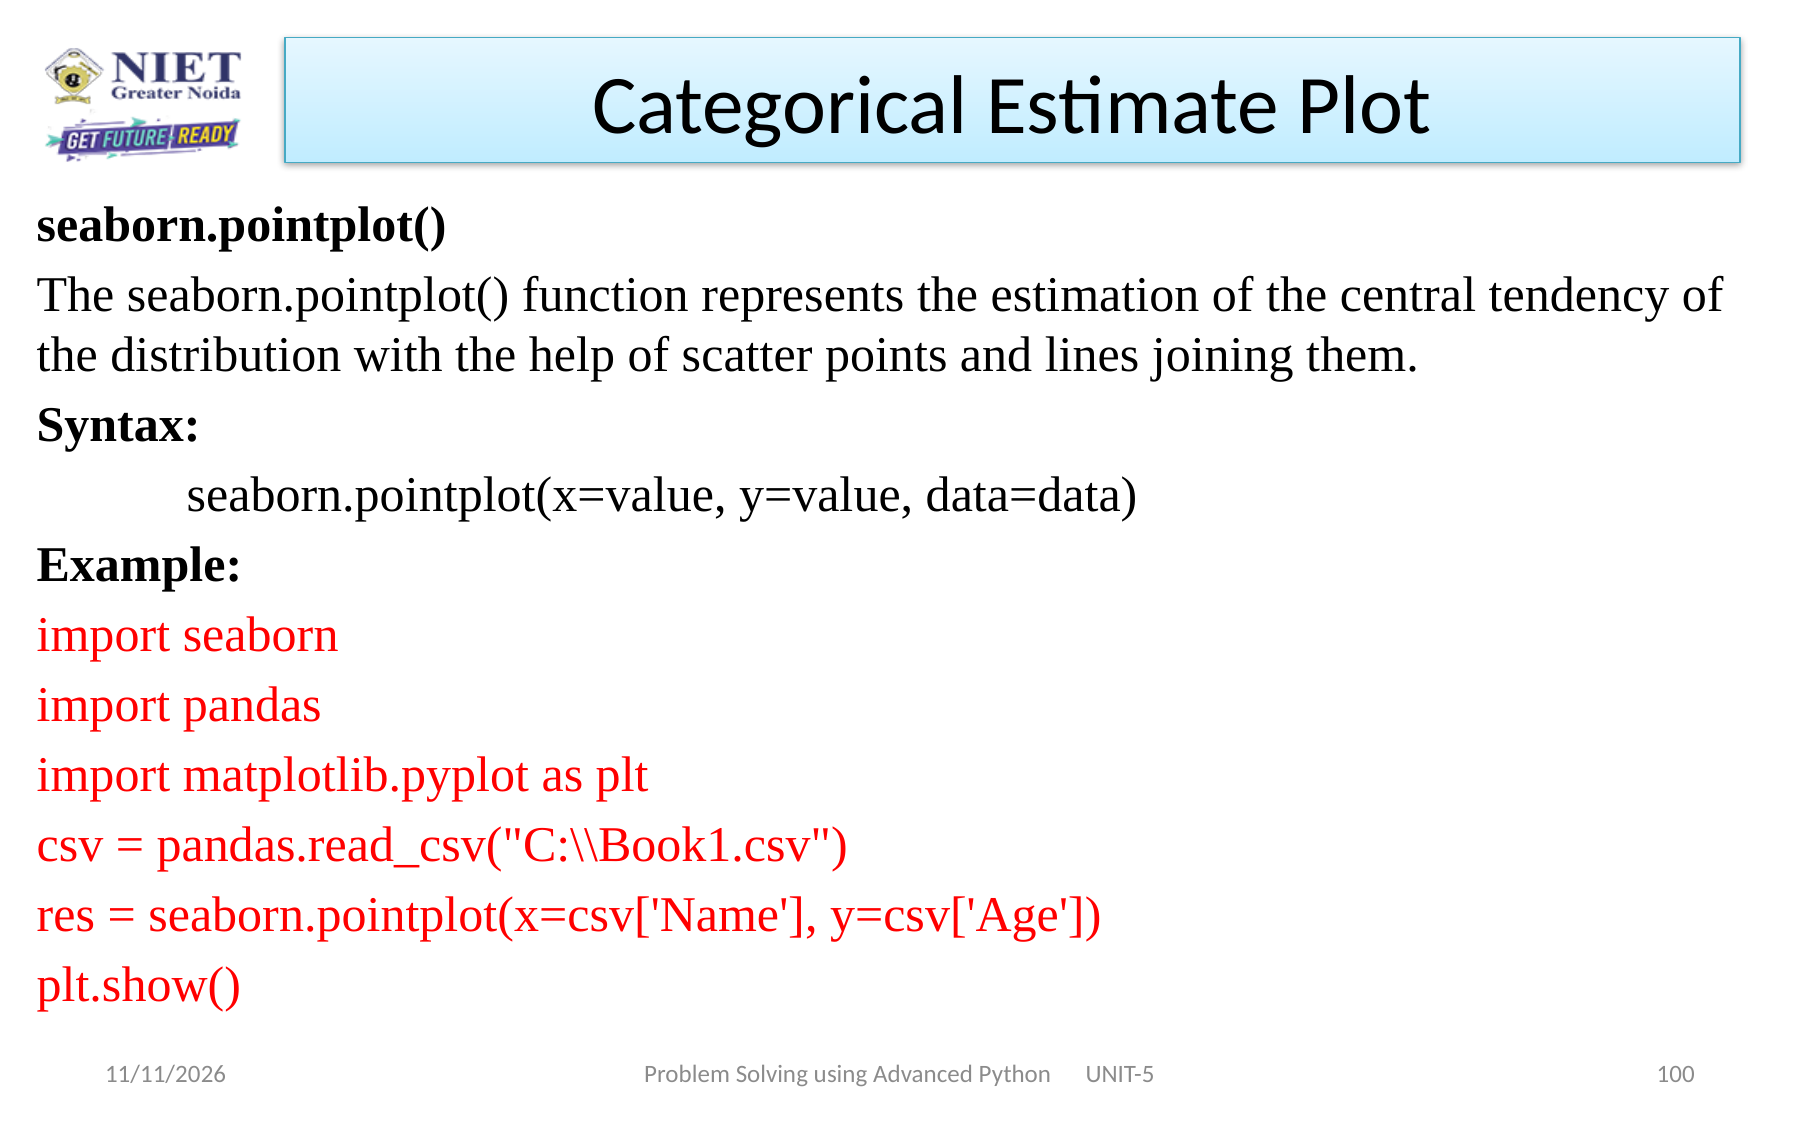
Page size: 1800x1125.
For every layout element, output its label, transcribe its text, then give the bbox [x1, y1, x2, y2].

list seaborn.pointplot() The seaborn.pointplot() function represents the estimation of the central tendency of the distribution with the help of scatter points and lines joining them. Syntax: seaborn.pointplot(x=value, y=value, data=data) Example: import seaborn import pandas import matplotlib.pyplot as plt csv = pandas.read_csv("C:\\Book1.csv") res = seaborn.pointplot(x=csv['Name'], y=csv['Age']) plt.show() [21, 184, 1740, 1113]
footer Problem Solving using Advanced Python UNIT-5 [615, 1042, 1185, 1103]
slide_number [90, 1042, 510, 1103]
picture [0, 37, 286, 172]
slide_number 100 [1290, 1042, 1710, 1103]
text_box Categorical Estimate Plot [287, 37, 1741, 163]
